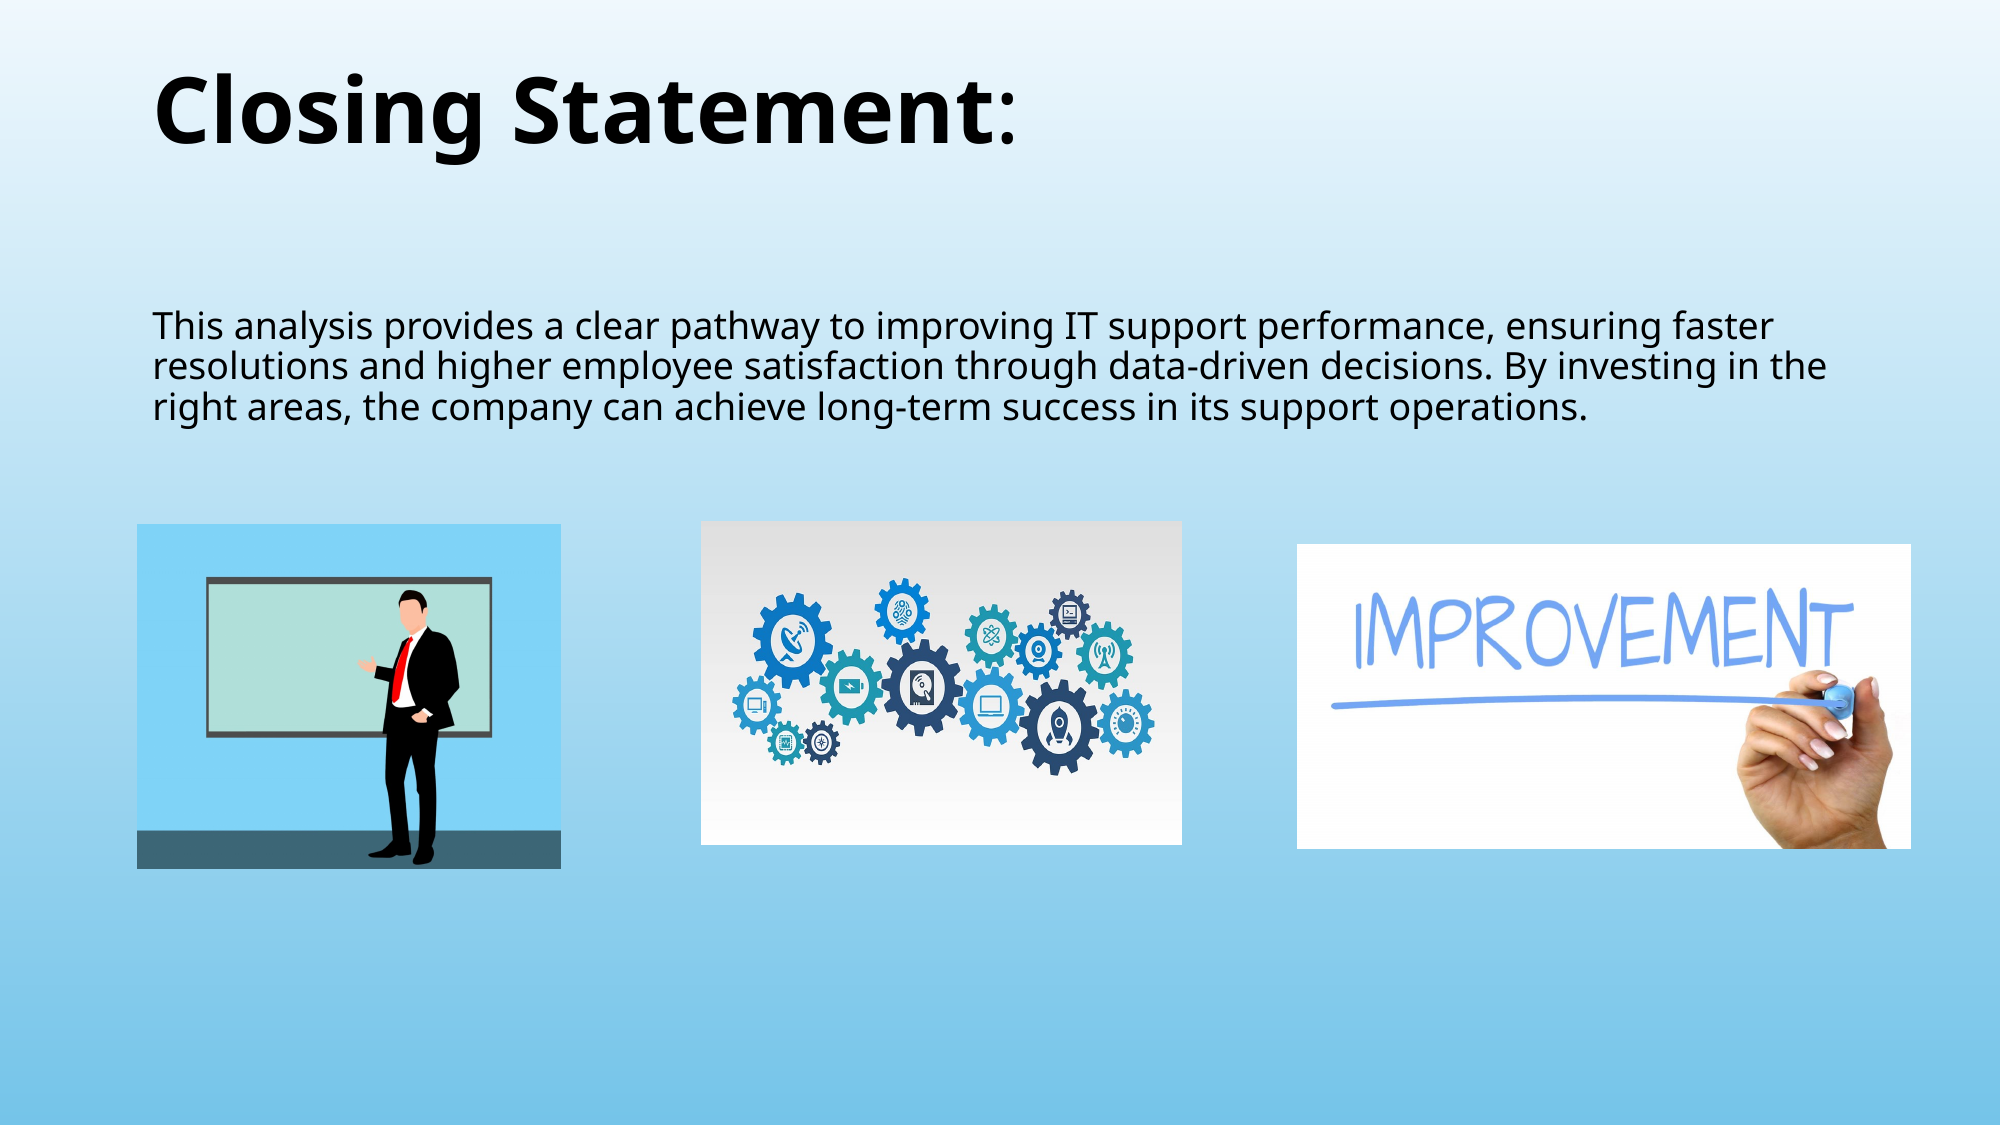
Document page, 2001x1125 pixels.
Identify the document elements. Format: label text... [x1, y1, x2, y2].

picture [1297, 544, 1911, 850]
picture [700, 520, 1182, 846]
picture [136, 524, 562, 870]
title Closing Statement: [137, 59, 1863, 278]
list This analysis provides a clear pathway to improving IT support performance, ensuring faster resolutions and higher employee satisfaction through data-driven decisions. By investing in the right areas, the company can achieve long-term success in its support operations. [137, 299, 1863, 1014]
